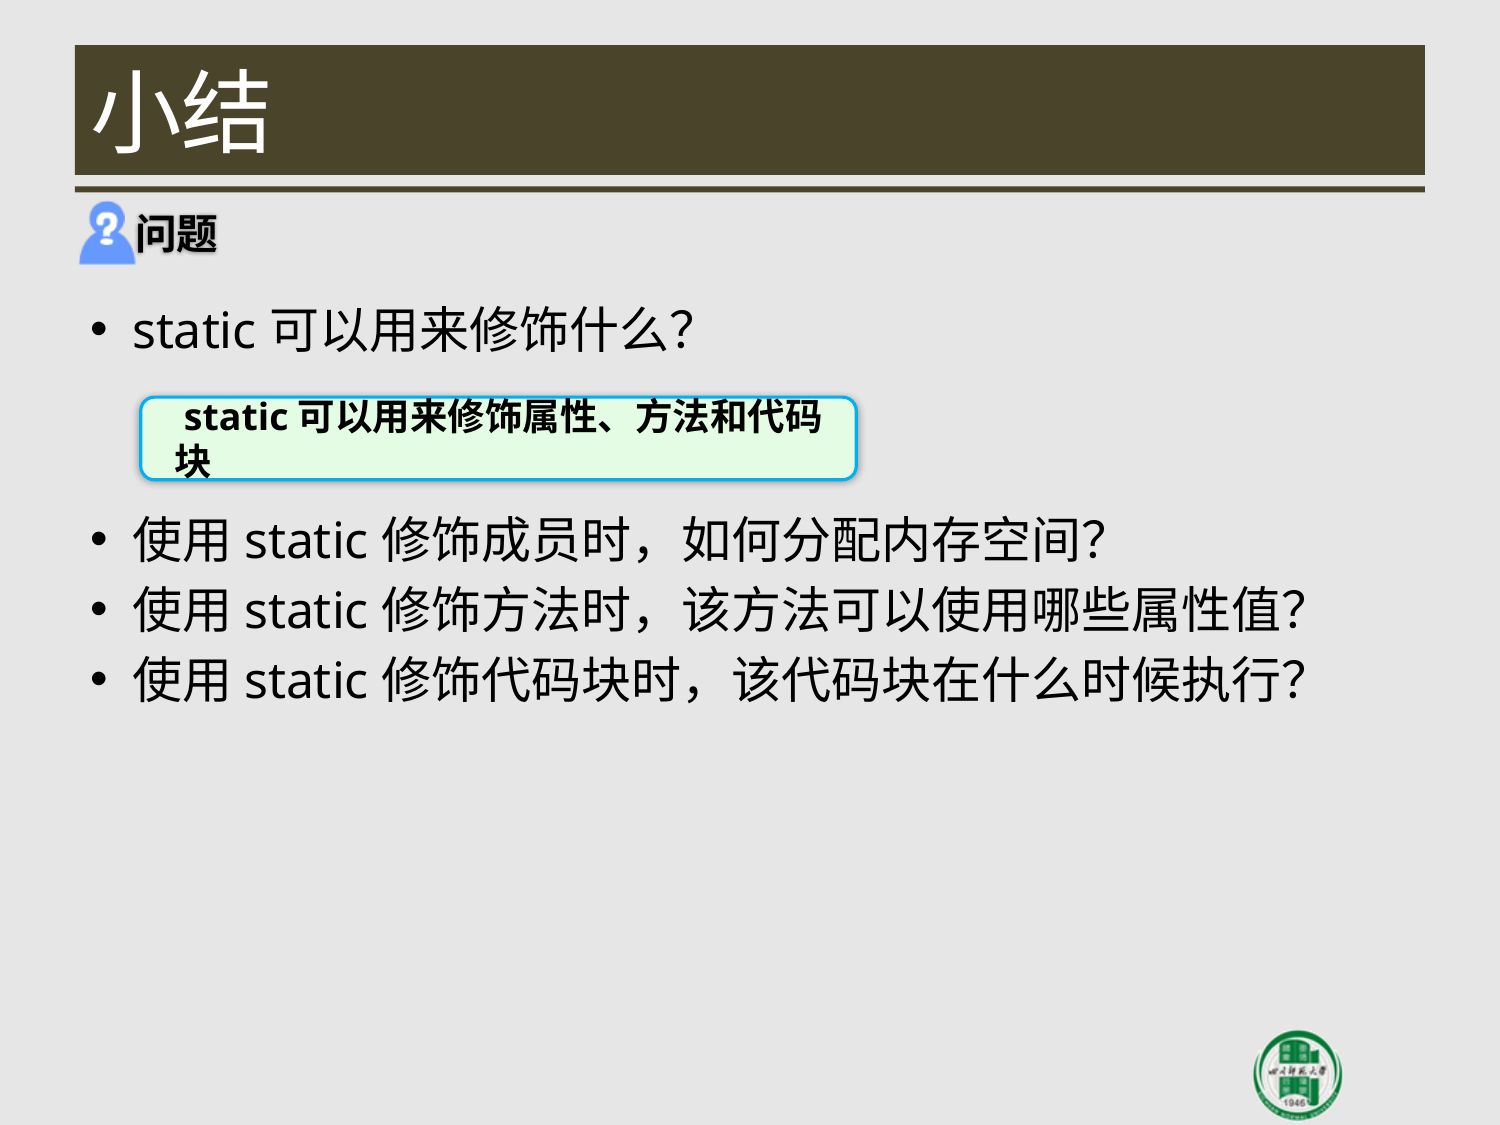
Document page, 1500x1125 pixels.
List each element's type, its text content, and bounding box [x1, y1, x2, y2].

picture [1250, 1021, 1355, 1124]
text_box static可以用来修饰属性、方法和代码块 [140, 397, 857, 480]
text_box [72, 197, 235, 268]
title 小结 [75, 45, 1425, 175]
list static可以用来修饰什么？ 使用static修饰成员时，如何分配内存空间？ 使用static修饰方法时，该方法可以使用哪些属性值？ 使用static修饰代码块时，该代码块在什么时候执行？ [75, 290, 1425, 1005]
